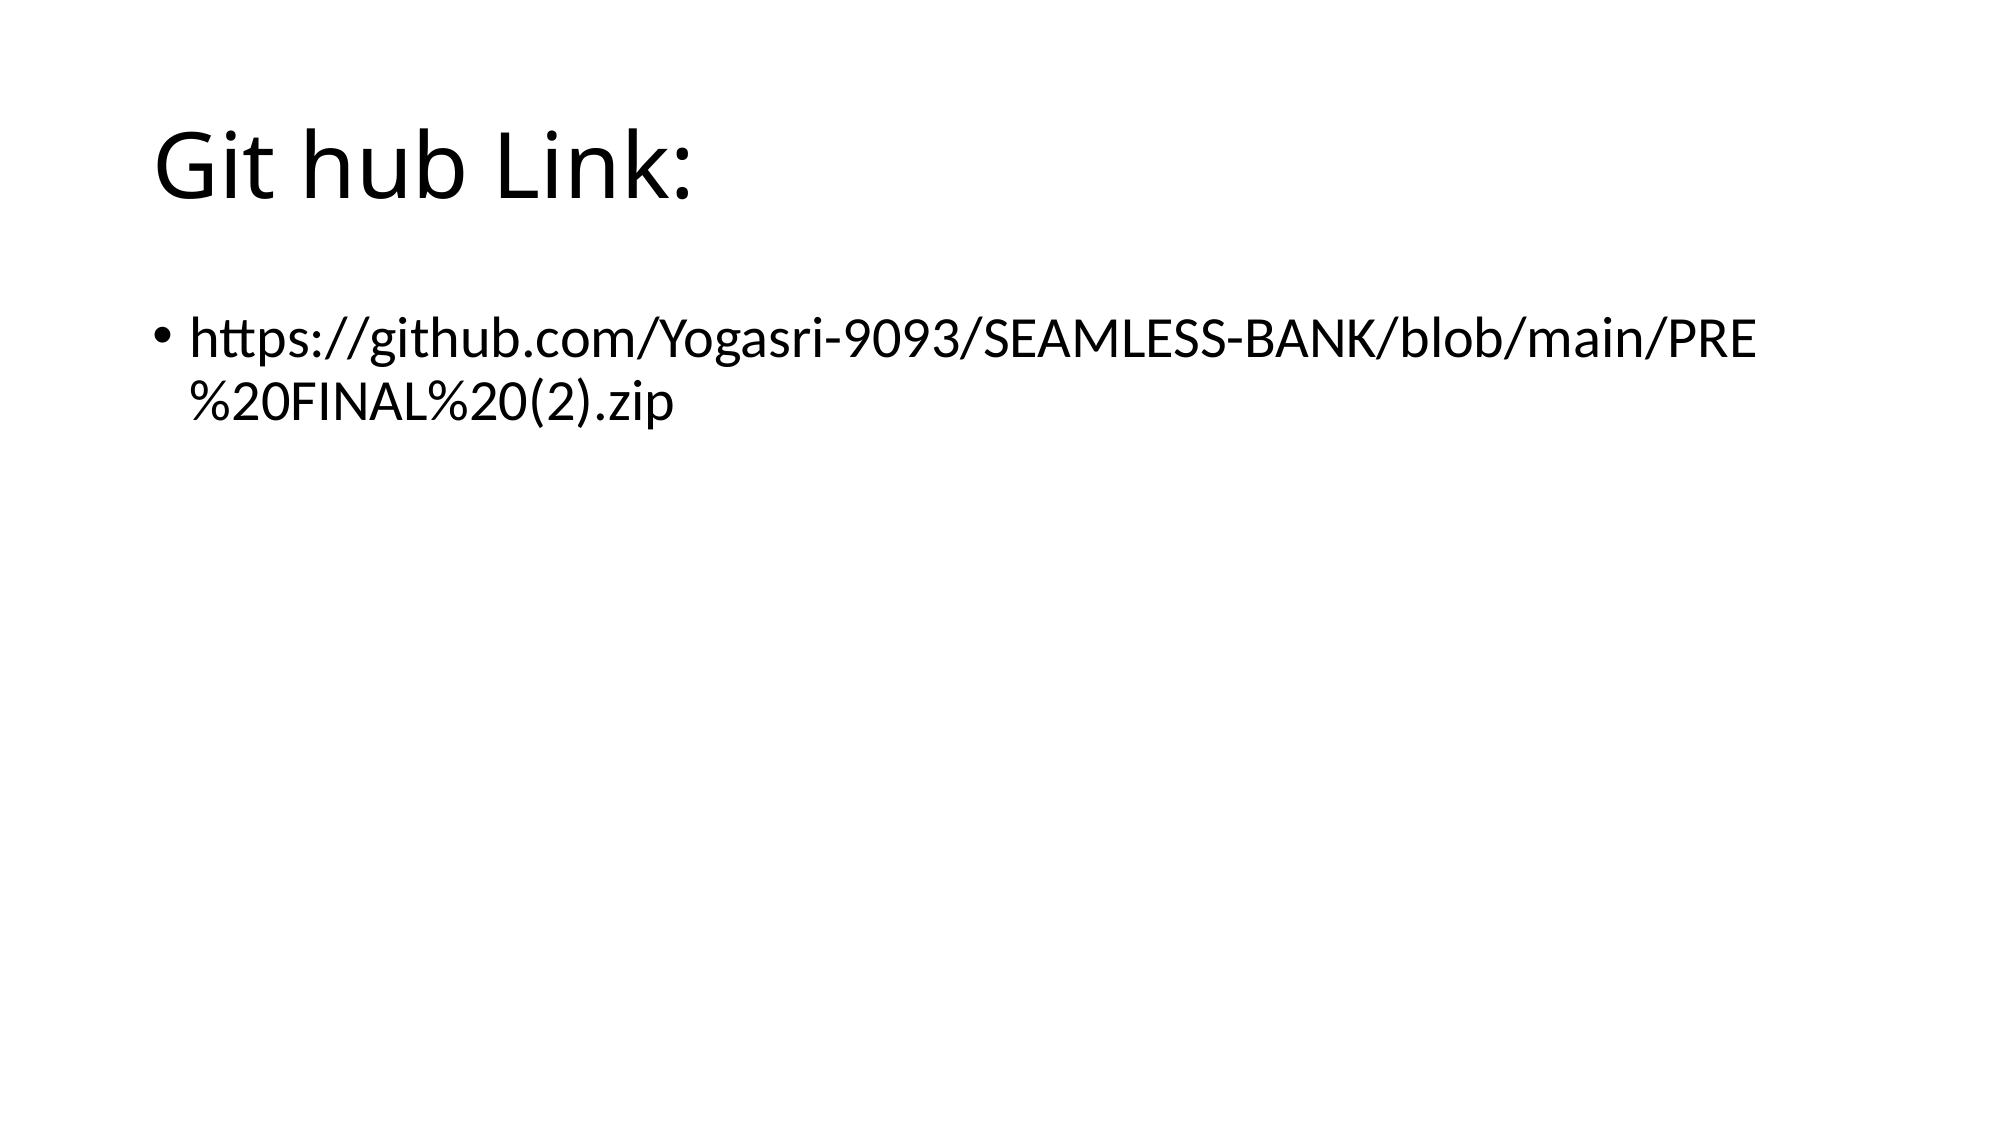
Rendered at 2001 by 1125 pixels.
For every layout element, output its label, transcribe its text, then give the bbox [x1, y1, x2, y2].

title Git hub Link: [137, 59, 1863, 278]
list https://github.com/Yogasri-9093/SEAMLESS-BANK/blob/main/PRE%20FINAL%20(2).zip [137, 299, 1863, 1014]
